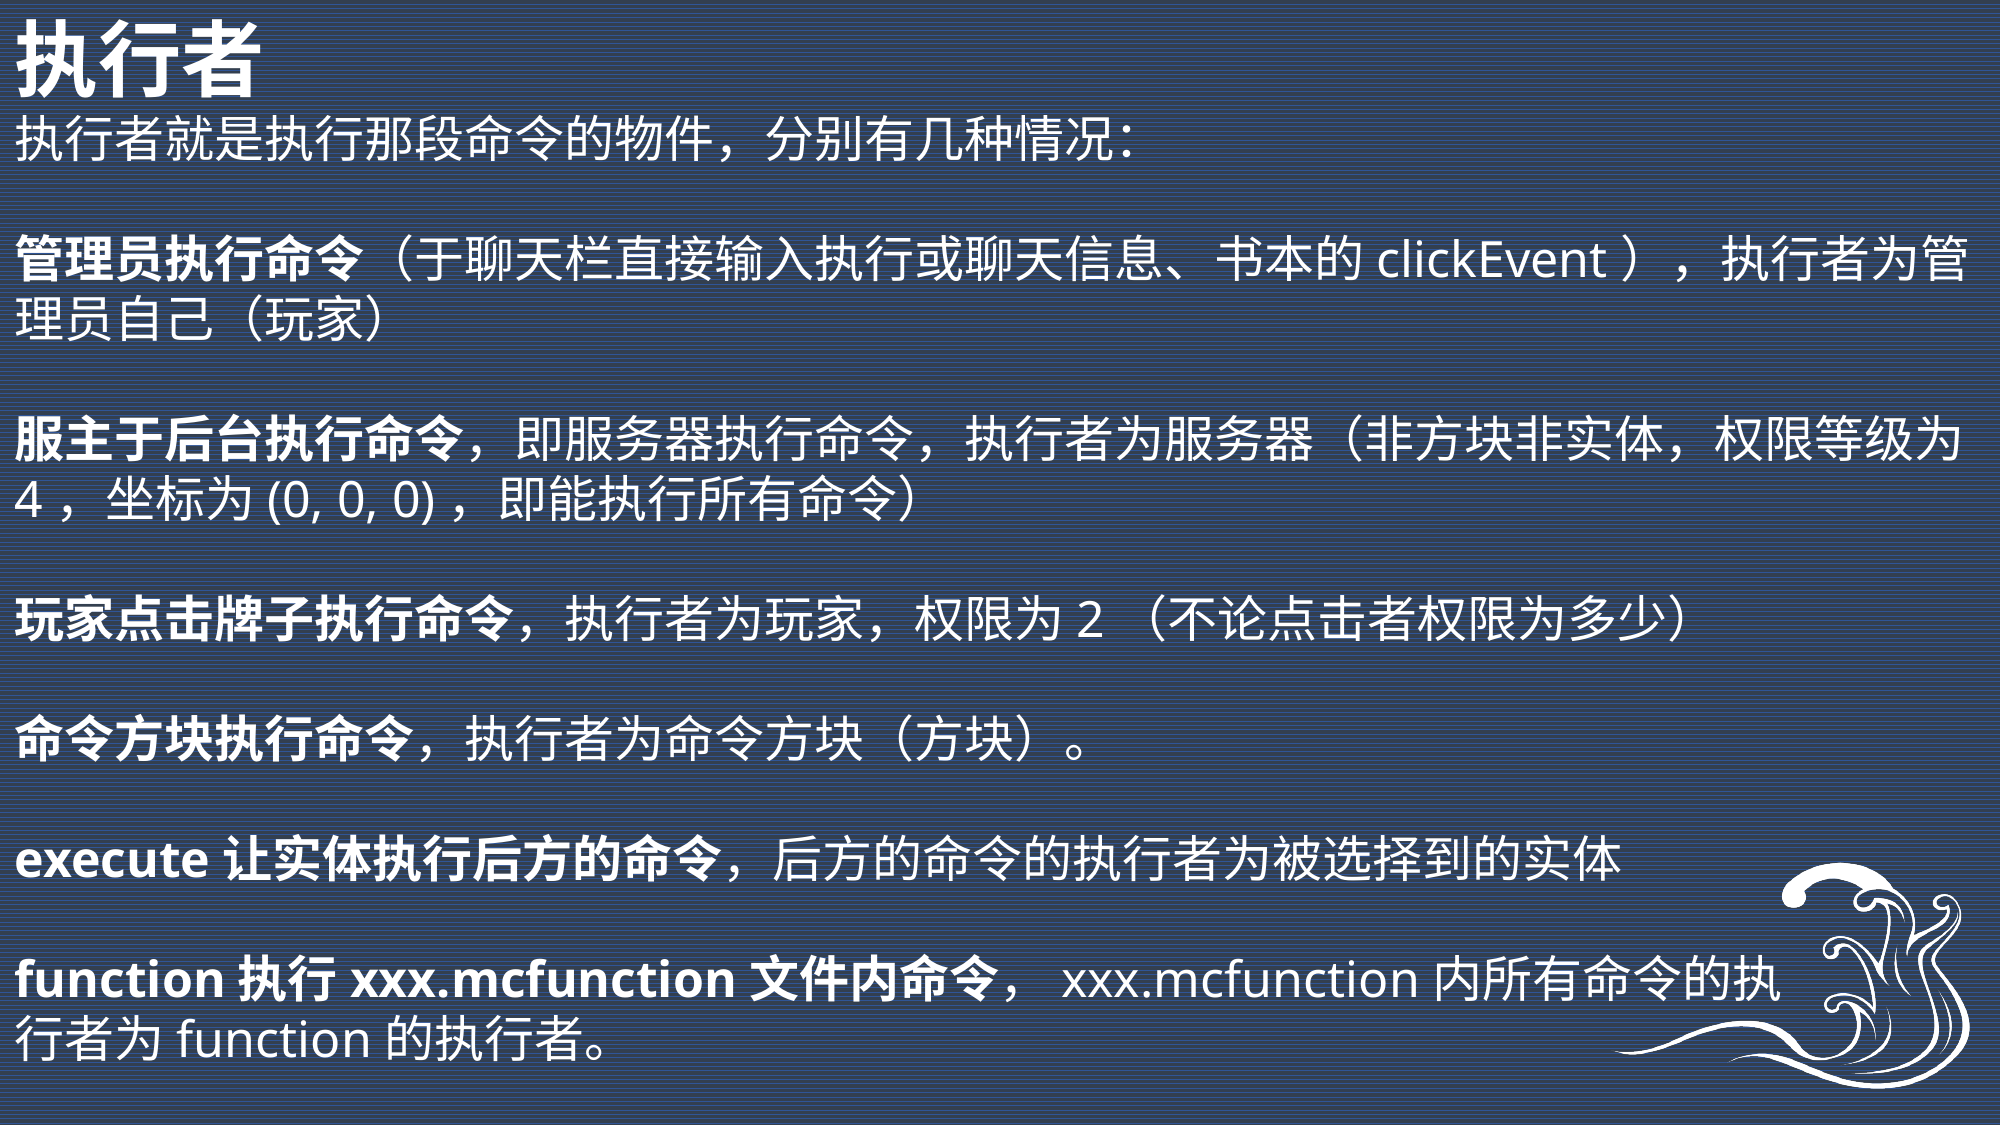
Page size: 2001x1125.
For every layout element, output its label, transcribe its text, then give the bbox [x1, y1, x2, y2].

picture [1608, 862, 1970, 1089]
text_box 执行者 执行者就是执行那段命令的物件，分别有几种情况： 管理员执行命令（于聊天栏直接输入执行或聊天信息、书本的clickEvent），执行者为管理员自己（玩家） 服主于后台执行命令，即服务器执行命令，执行者为服务器（非方块非实体，权限等级为4，坐标为(0, 0, 0)，即能执行所有命令） 玩家点击牌子执行命令，执行者为玩家，权限为2（不论点击者权限为多少） 命令方块执行命令，执行者为命令方块（方块）。 execute让实体执行后方的命令，后方的命令的执行者为被选择到的实体 function执行xxx.mcfunction文件内命令，xxx.mcfunction内所有命令的执 行者为function的执行者。 [0, 0, 2000, 1075]
